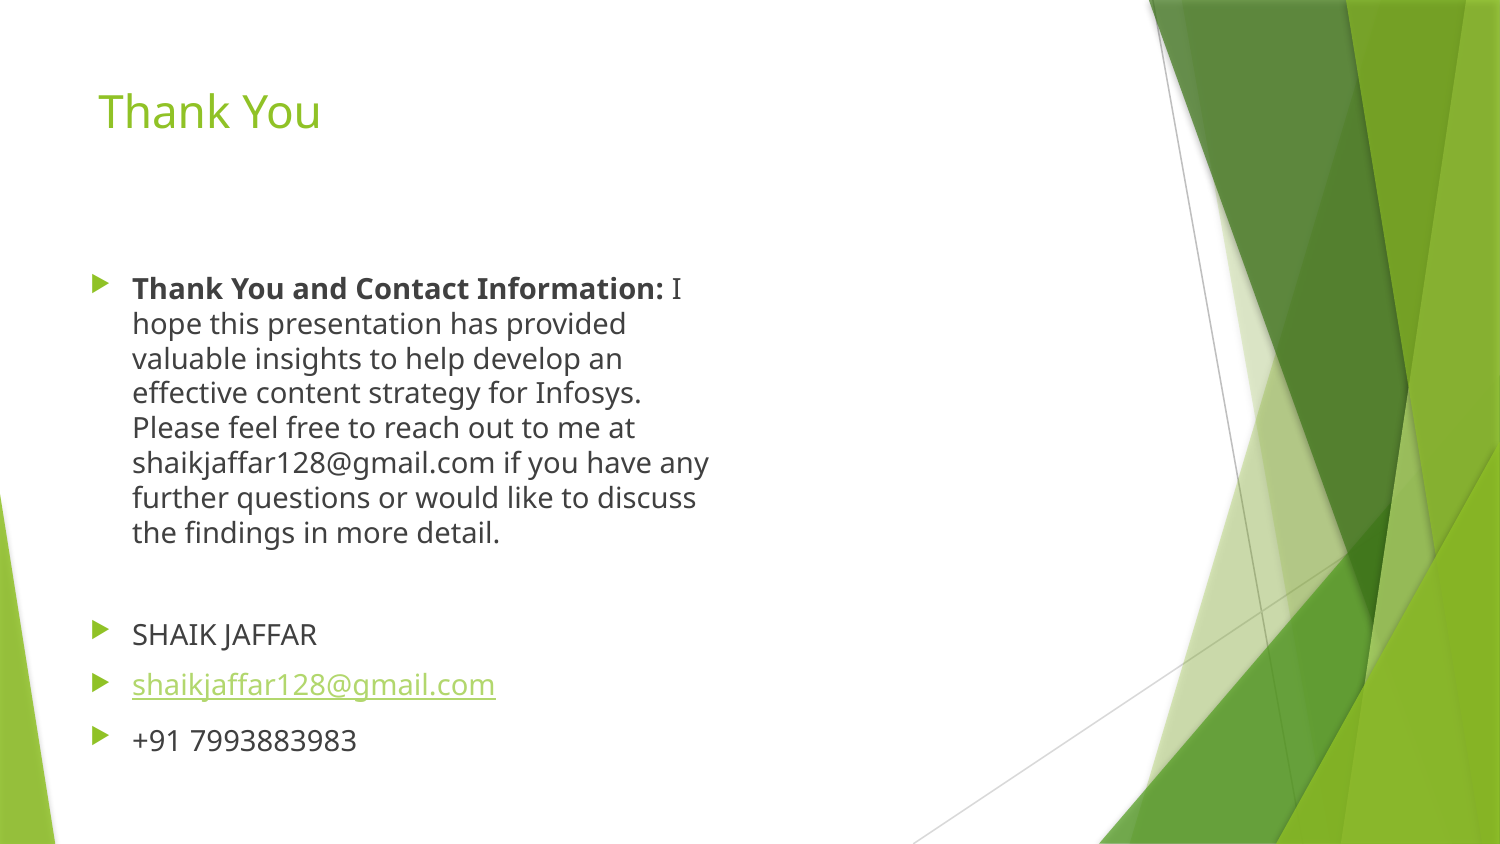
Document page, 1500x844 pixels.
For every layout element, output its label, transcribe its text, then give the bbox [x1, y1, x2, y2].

list Thank You and Contact Information: I hope this presentation has provided valuable insights to help develop an effective content strategy for Infosys. Please feel free to reach out to me at shaikjaffar128@gmail.com if you have any further questions or would like to discuss the findings in more detail. SHAIK JAFFAR shaikjaffar128@gmail.com +91 7993883983 [75, 262, 750, 844]
title Thank You [83, 75, 1141, 238]
